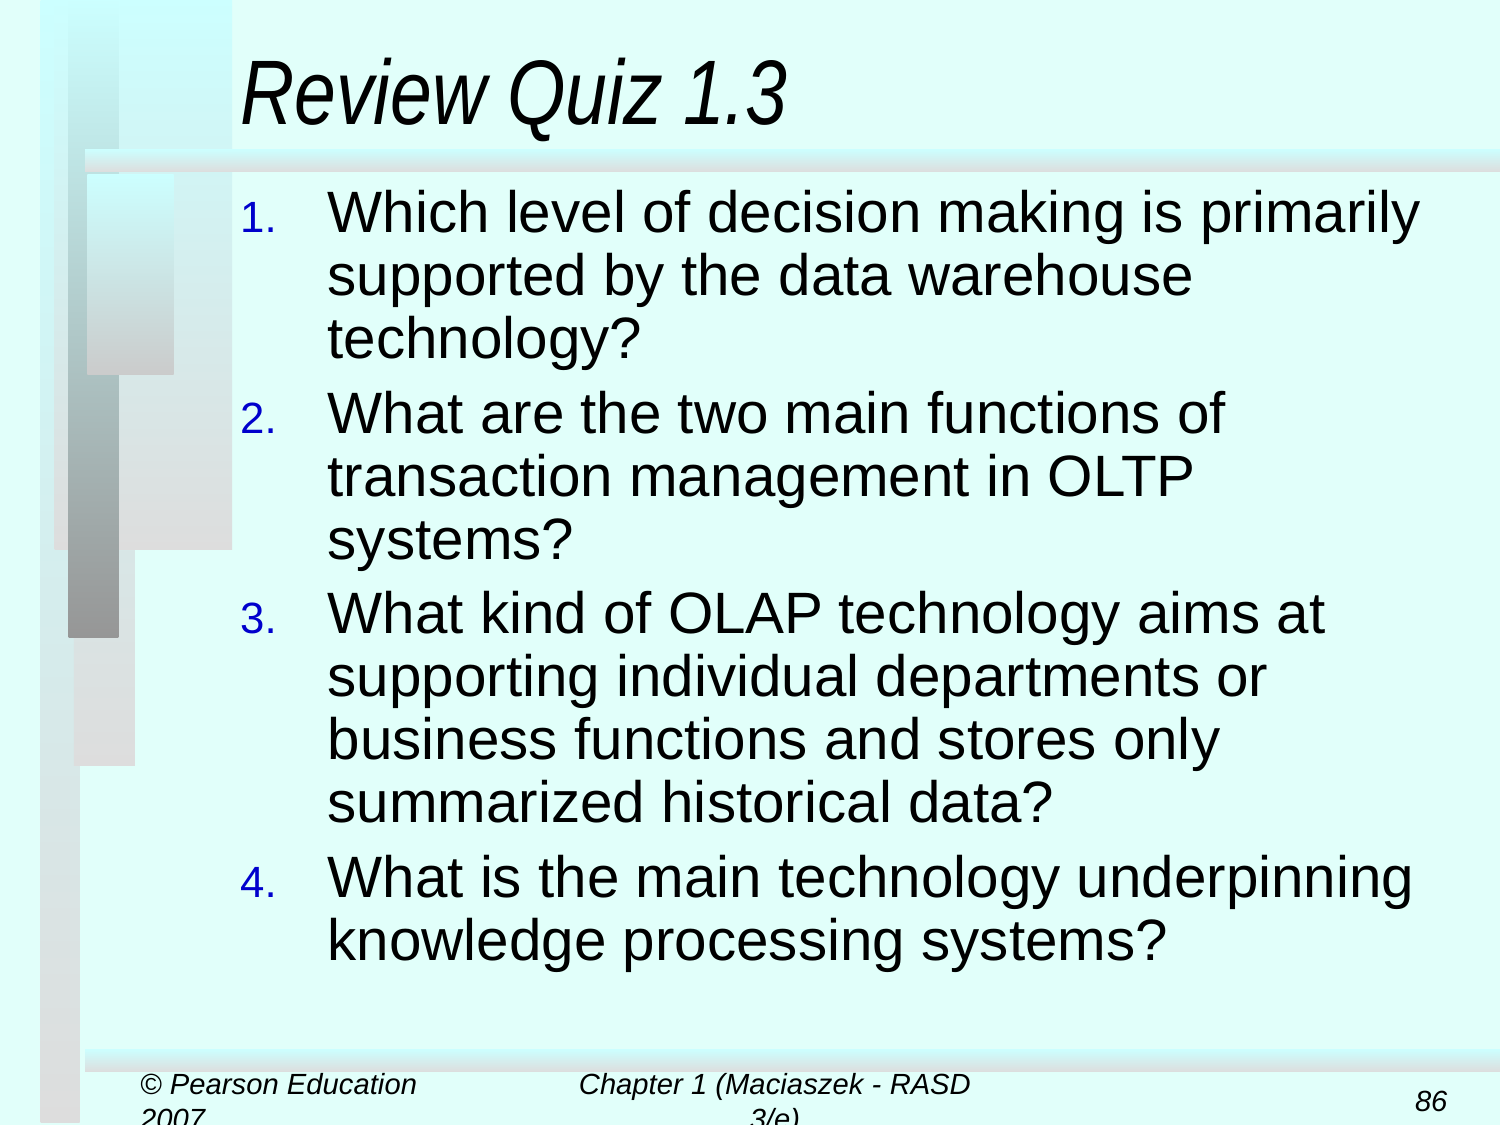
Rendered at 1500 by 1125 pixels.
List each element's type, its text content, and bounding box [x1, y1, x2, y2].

footer Chapter 1 (Maciaszek - RASD 3/e) [537, 1074, 1013, 1125]
list Which level of decision making is primarily supported by the data warehouse technology? What are the two main functions of transaction management in OLTP systems? What kind of OLAP technology aims at supporting individual departments or business functions and stores only summarized historical data? What is the main technology underpinning knowledge processing systems? [225, 174, 1463, 1038]
slide_number 86 [1149, 1074, 1463, 1125]
title Review Quiz 1.3 [225, 0, 1500, 150]
slide_number © Pearson Education 2007 [125, 1074, 438, 1125]
